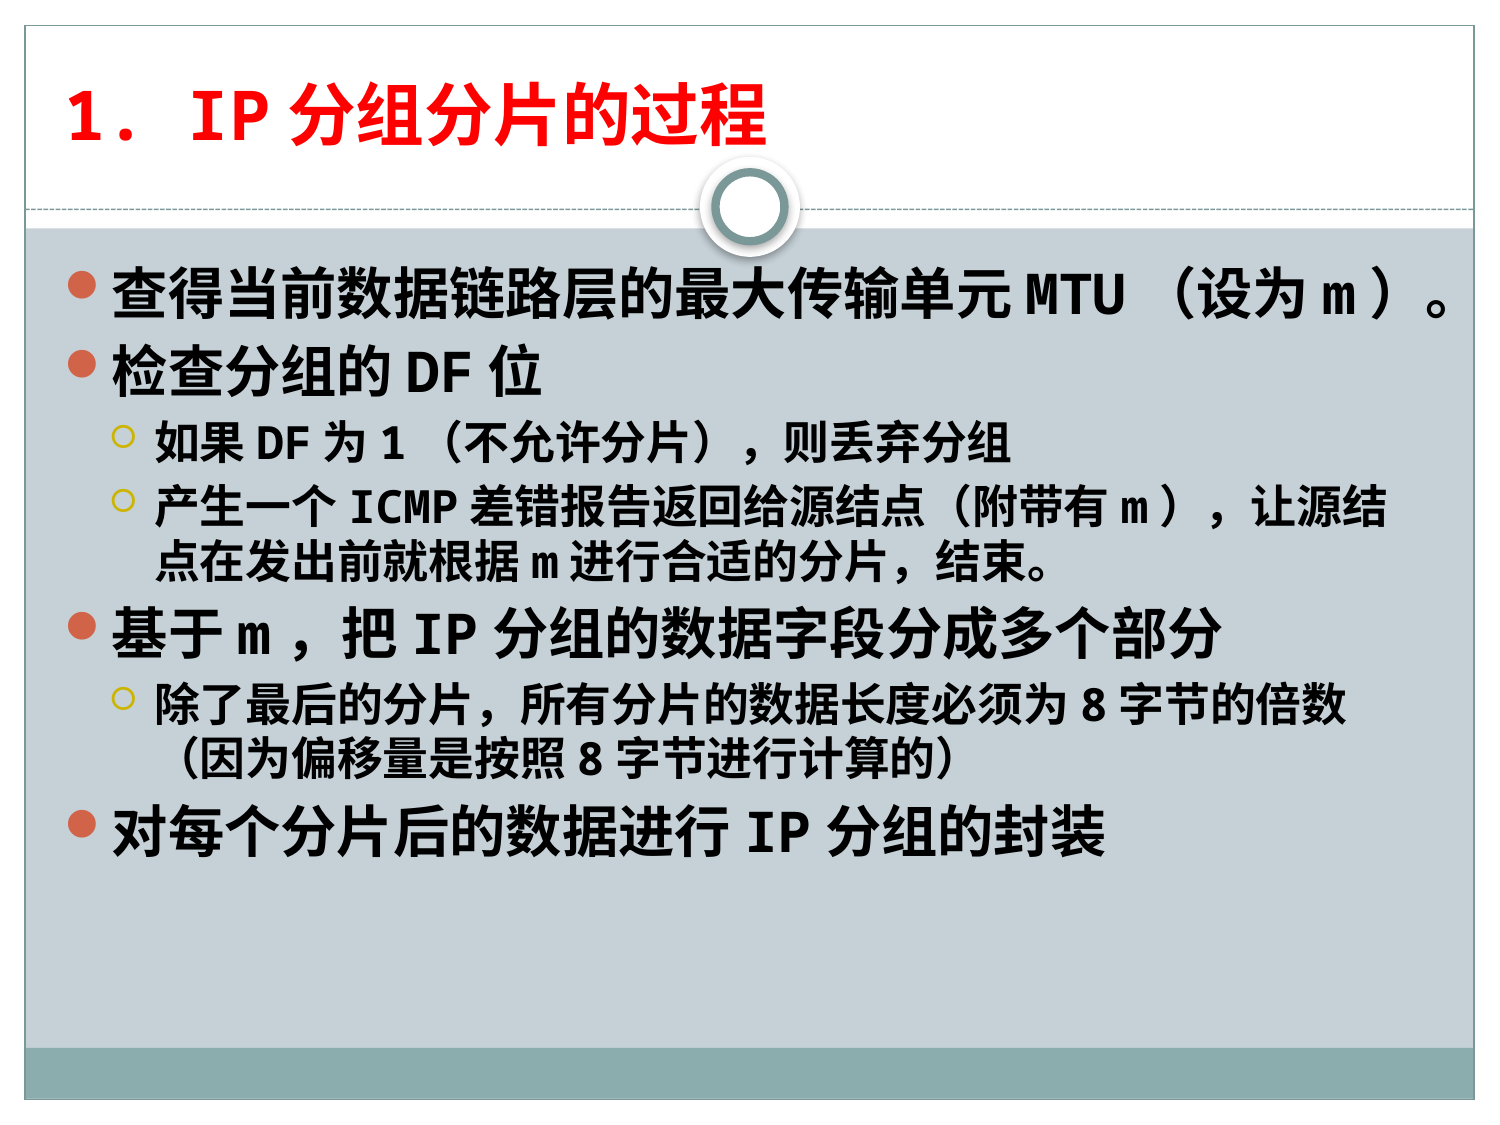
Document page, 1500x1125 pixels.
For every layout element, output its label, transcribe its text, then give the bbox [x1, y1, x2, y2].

list 查得当前数据链路层的最大传输单元MTU（设为m）。 检查分组的DF位 如果DF为1（不允许分片），则丢弃分组 产生一个ICMP差错报告返回给源结点（附带有m），让源结点在发出前就根据m进行合适的分片，结束。 基于m，把IP分组的数据字段分成多个部分 除了最后的分片，所有分片的数据长度必须为8字节的倍数（因为偏移量是按照8字节进行计算的） 对每个分片后的数据进行IP分组的封装 [49, 250, 1445, 1001]
title 1. IP分组分片的过程 [49, 37, 1450, 162]
